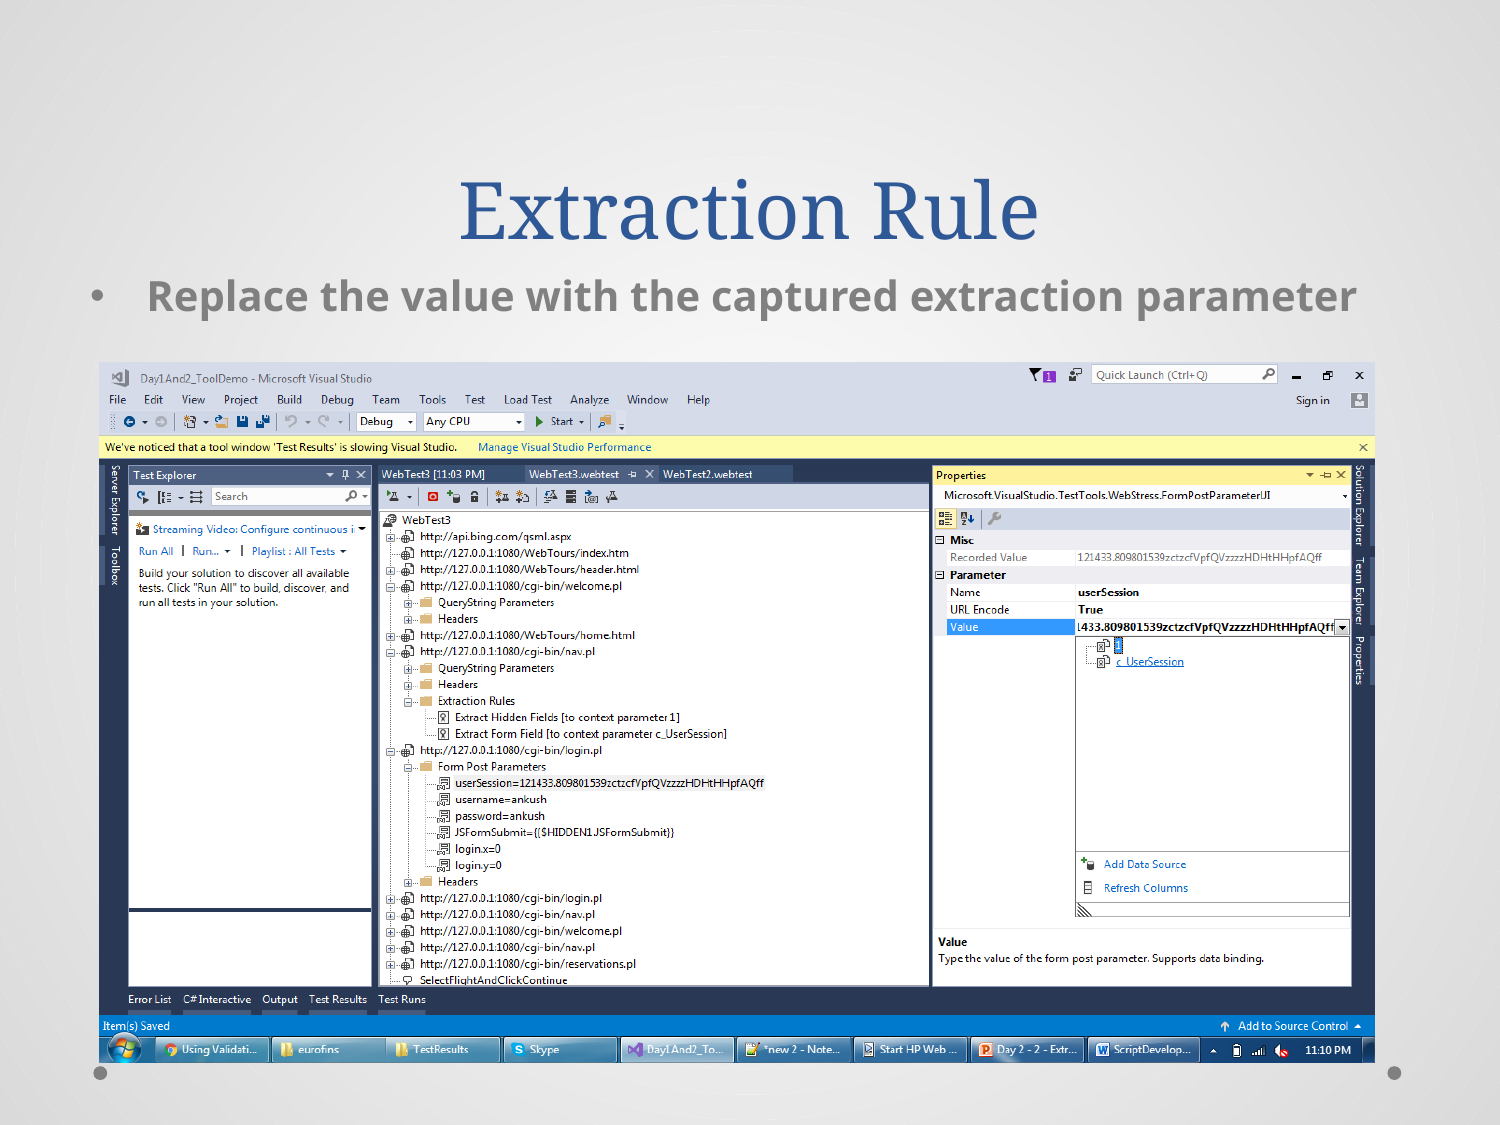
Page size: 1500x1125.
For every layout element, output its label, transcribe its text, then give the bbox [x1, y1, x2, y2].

list Replace the value with the captured extraction parameter [75, 262, 1425, 1005]
title Extraction Rule [75, 0, 1425, 262]
picture [99, 362, 1376, 1063]
